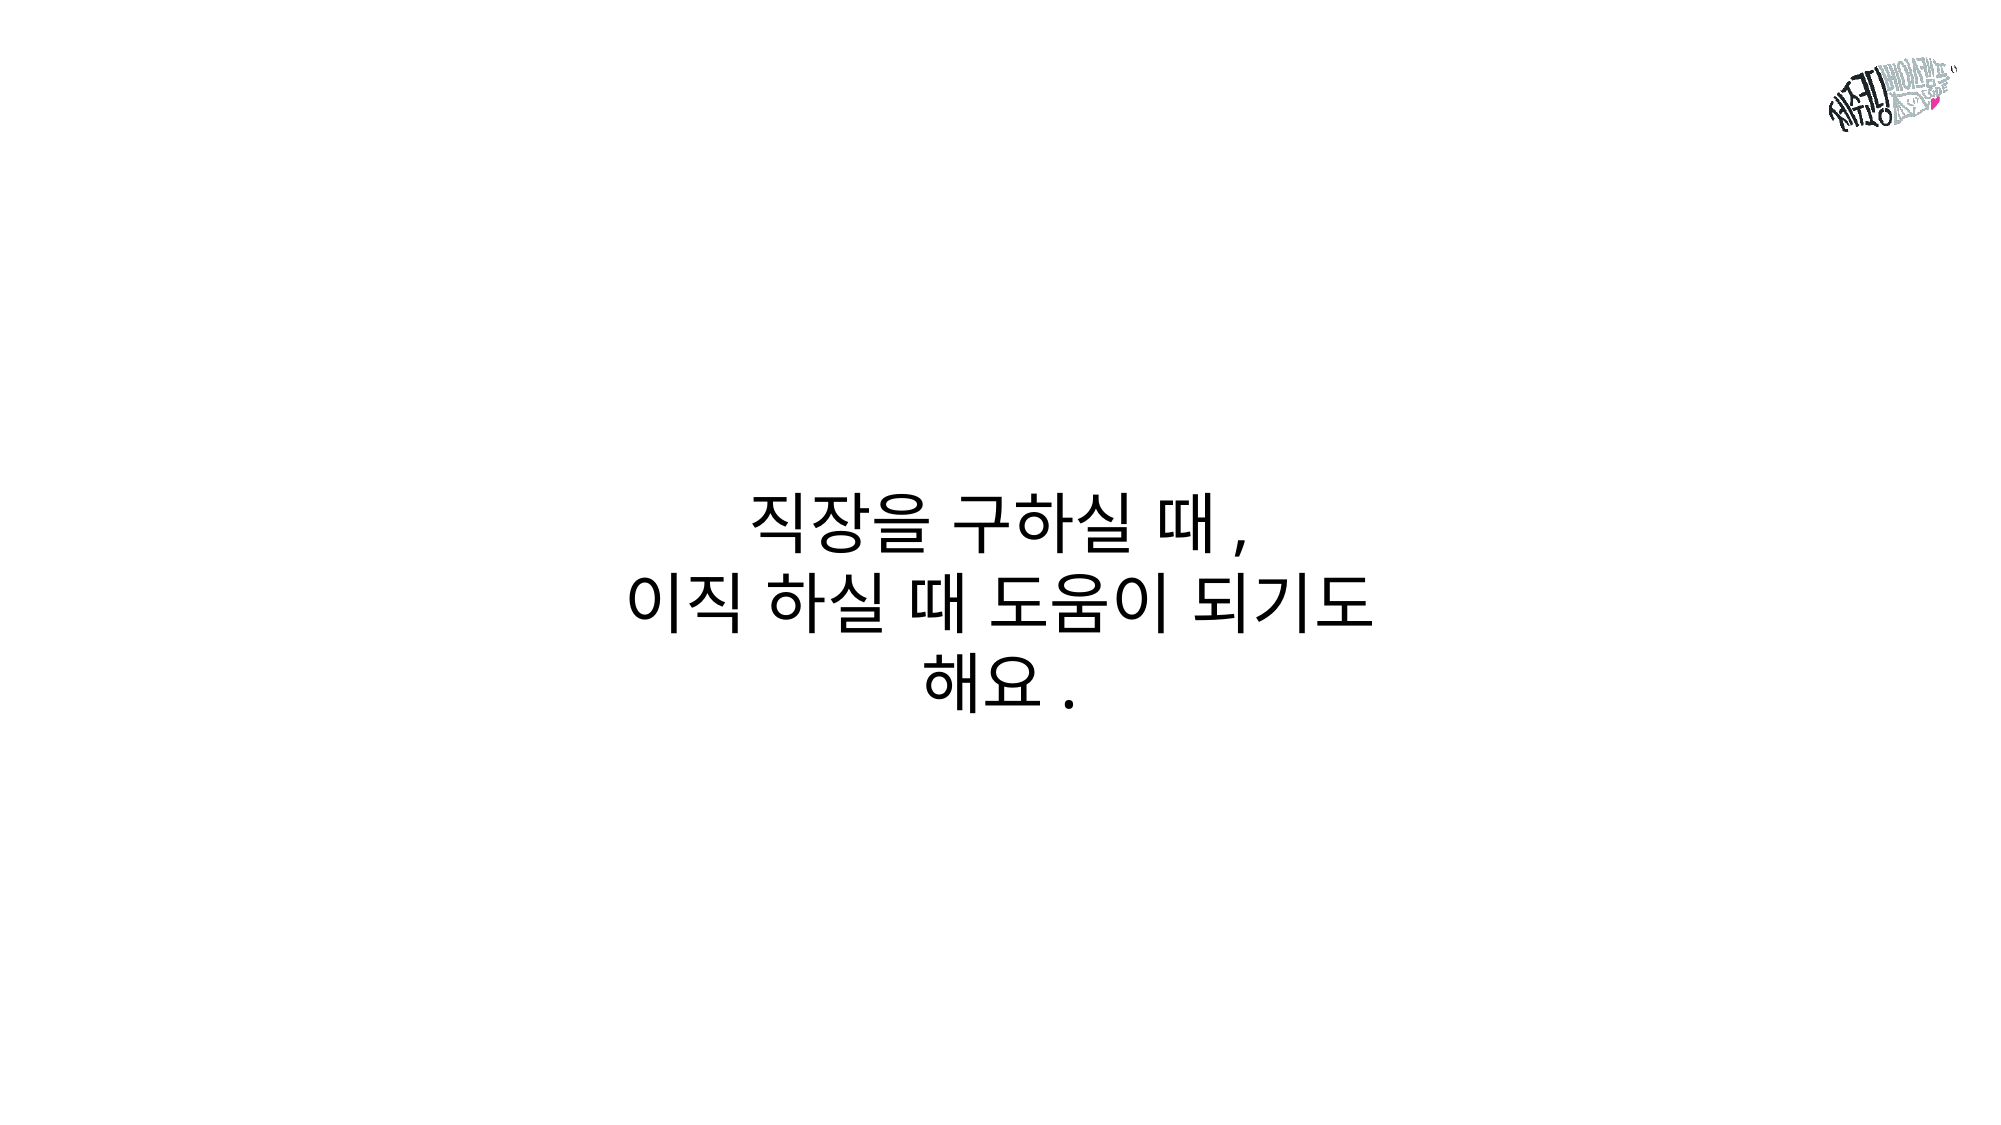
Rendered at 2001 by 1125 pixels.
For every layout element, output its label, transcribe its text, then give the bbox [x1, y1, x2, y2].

picture [1829, 57, 1957, 133]
text_box 직장을 구하실 때, 이직 하실 때 도움이 되기도 해요. [571, 474, 1429, 729]
